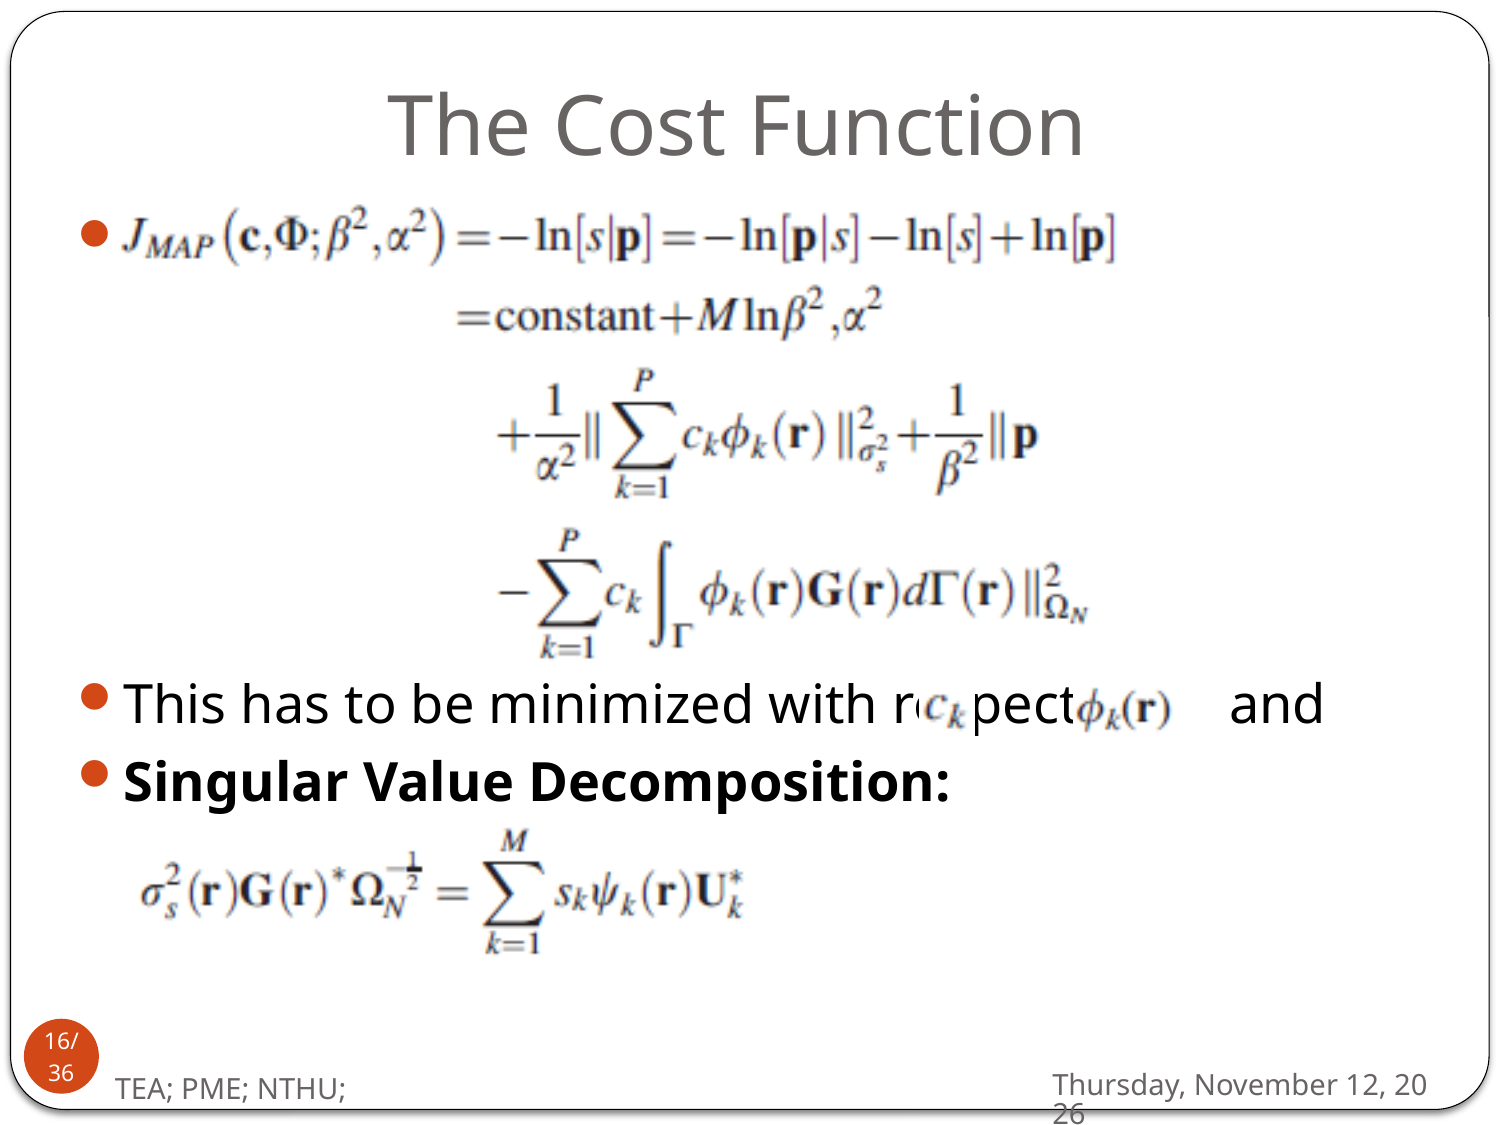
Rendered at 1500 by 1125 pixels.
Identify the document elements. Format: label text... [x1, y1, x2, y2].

picture [918, 687, 976, 738]
list This has to be minimized with respect to and Singular Value Decomposition: [62, 200, 1438, 1000]
picture [124, 824, 764, 976]
picture [112, 187, 1176, 738]
title The Cost Function [99, 62, 1375, 188]
footer TEA; PME; NTHU; [99, 1050, 750, 1125]
slide_number 16/36 [23, 1018, 99, 1094]
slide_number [1037, 1046, 1444, 1125]
